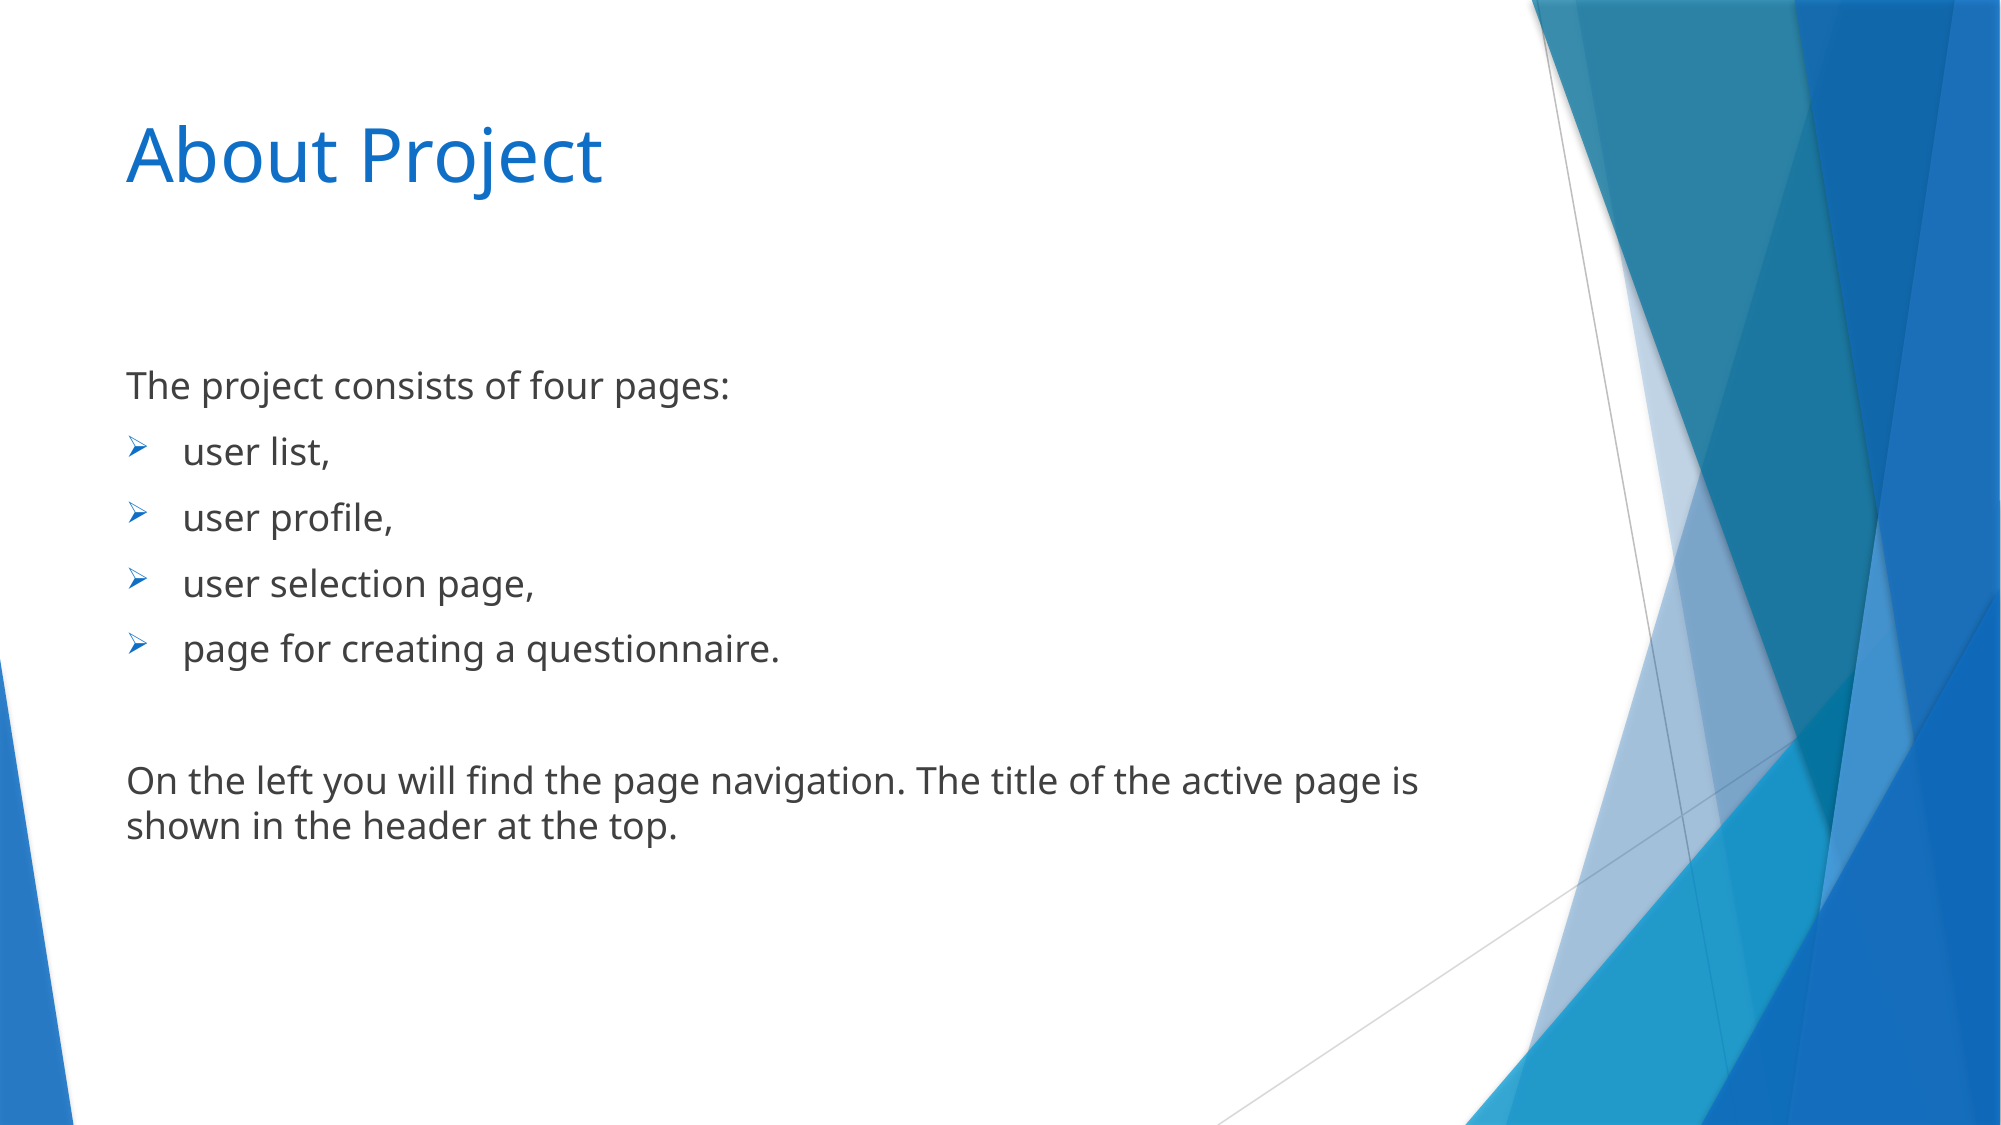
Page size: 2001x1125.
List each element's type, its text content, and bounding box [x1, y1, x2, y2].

list The project consists of four pages: user list, user profile, user selection page, page for creating a questionnaire. On the left you will find the page navigation. The title of the active page is shown in the header at the top. [111, 354, 1522, 992]
title About Project [111, 99, 1522, 317]
